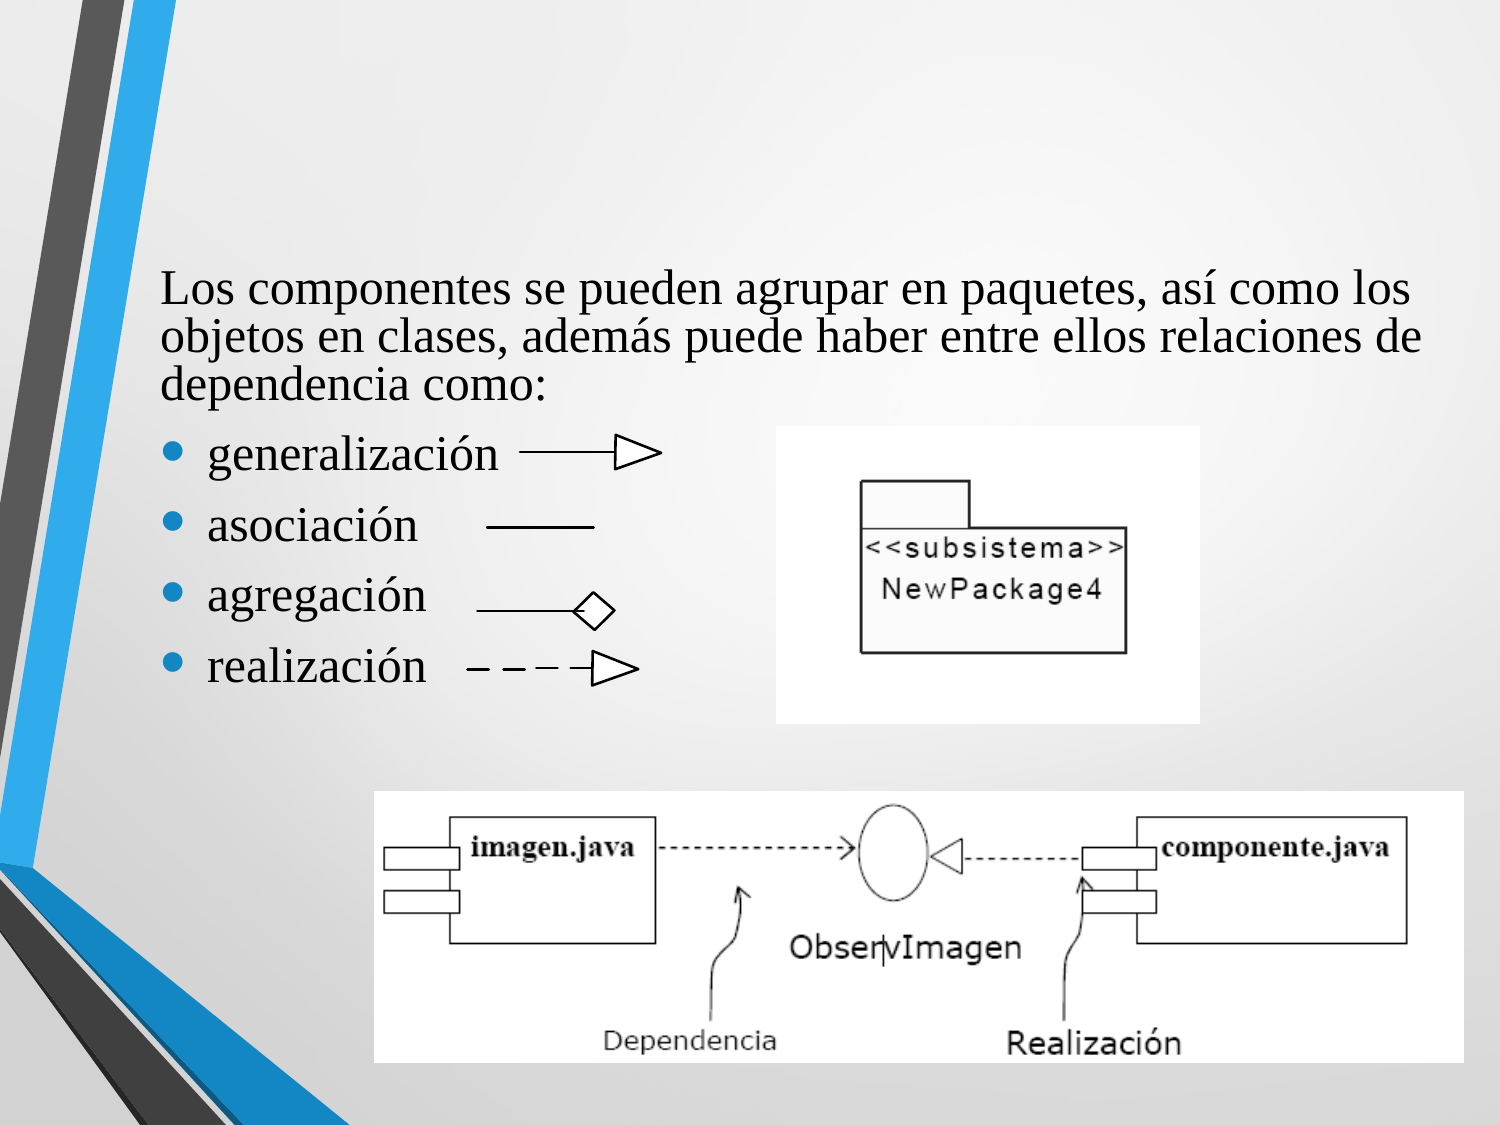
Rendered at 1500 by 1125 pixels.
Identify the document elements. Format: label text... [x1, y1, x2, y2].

text_box [590, 649, 640, 687]
text_box [613, 433, 663, 471]
list Los componentes se pueden agrupar en paquetes, así como los objetos en clases, además puede haber entre ellos relaciones de dependencia como: generalización asociación agregación realización [145, 148, 1471, 892]
text_box [572, 591, 616, 631]
picture [374, 790, 1464, 1063]
picture [776, 425, 1201, 724]
